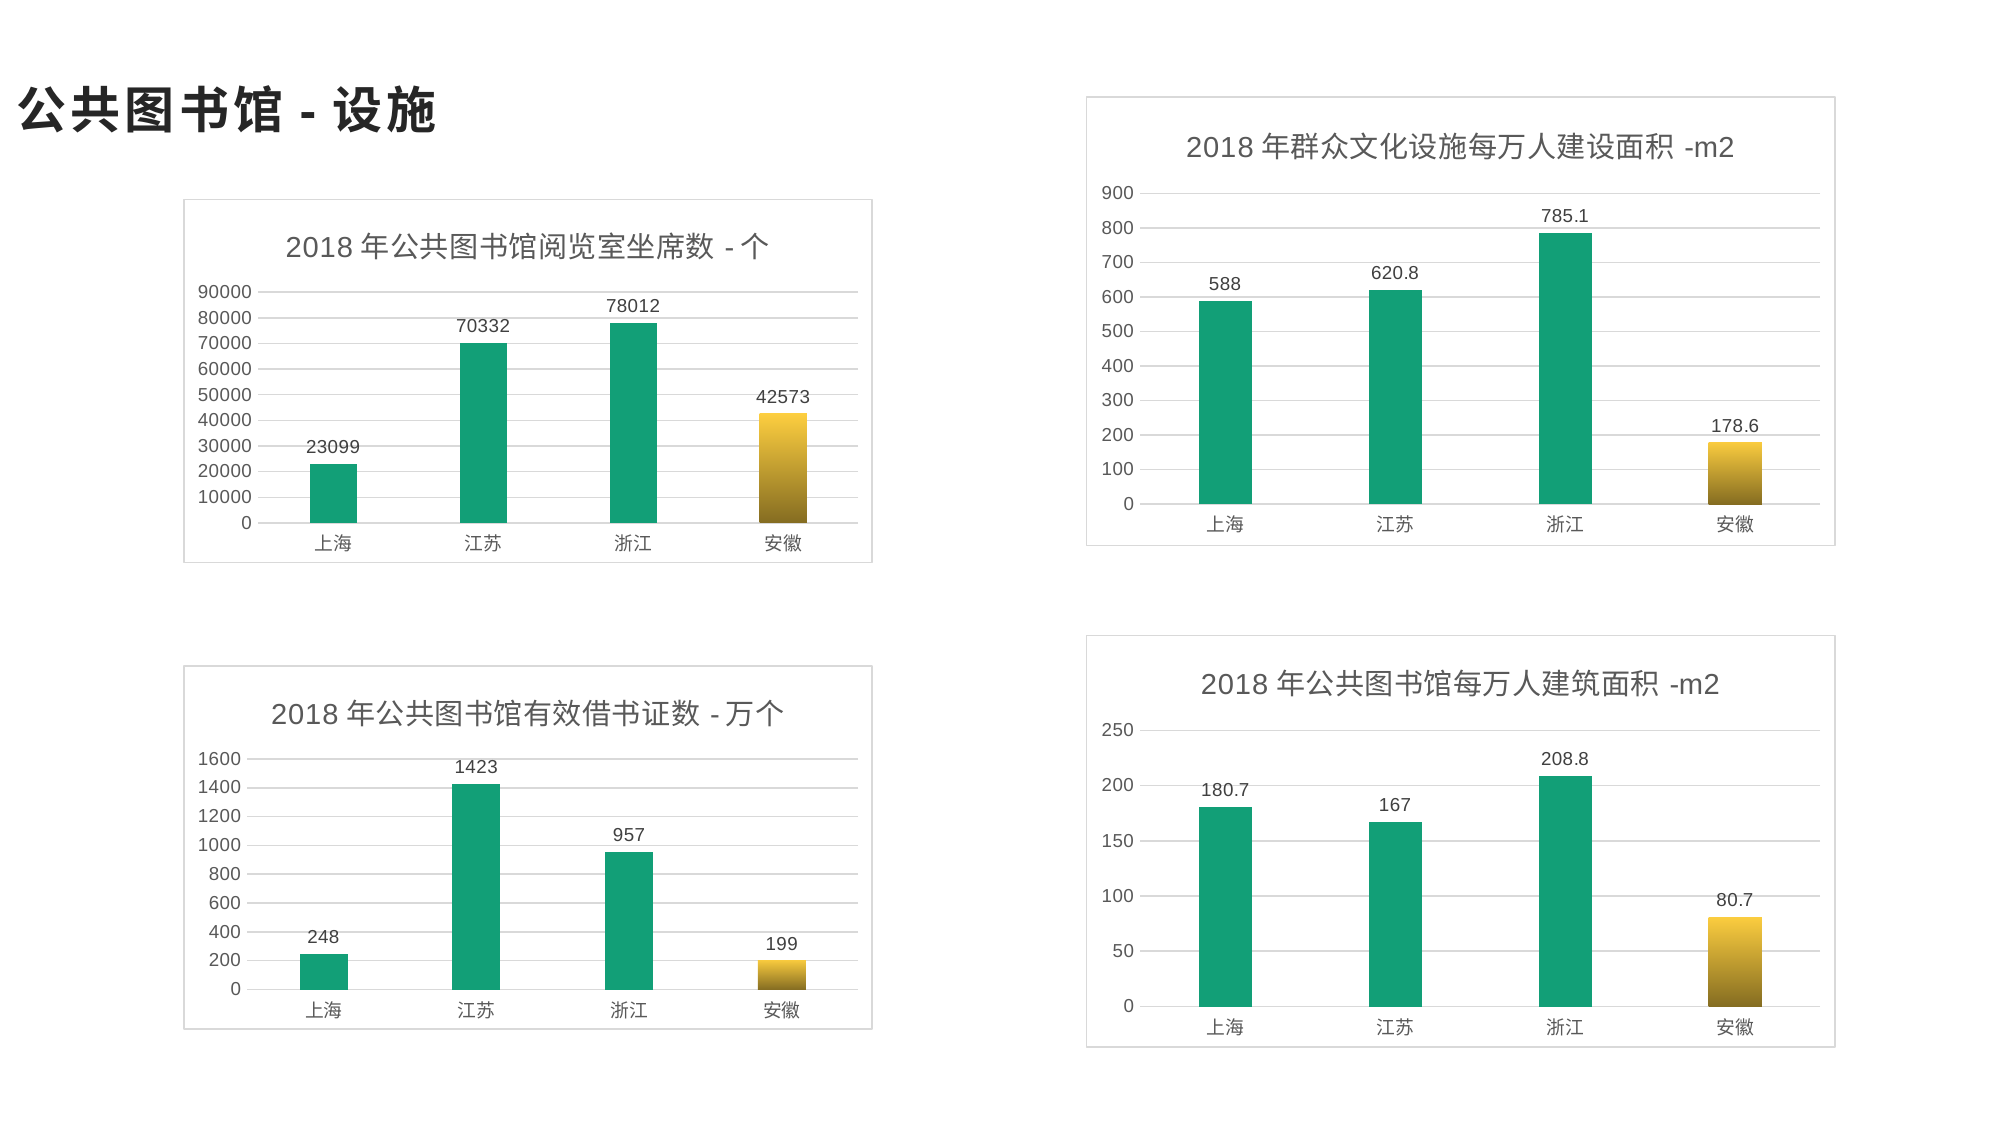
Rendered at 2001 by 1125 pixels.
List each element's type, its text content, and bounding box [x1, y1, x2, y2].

chart [1085, 634, 1836, 1048]
chart [183, 198, 873, 564]
chart [183, 665, 873, 1030]
chart [1085, 96, 1836, 547]
title 公共图书馆-设施 [0, 72, 1781, 146]
